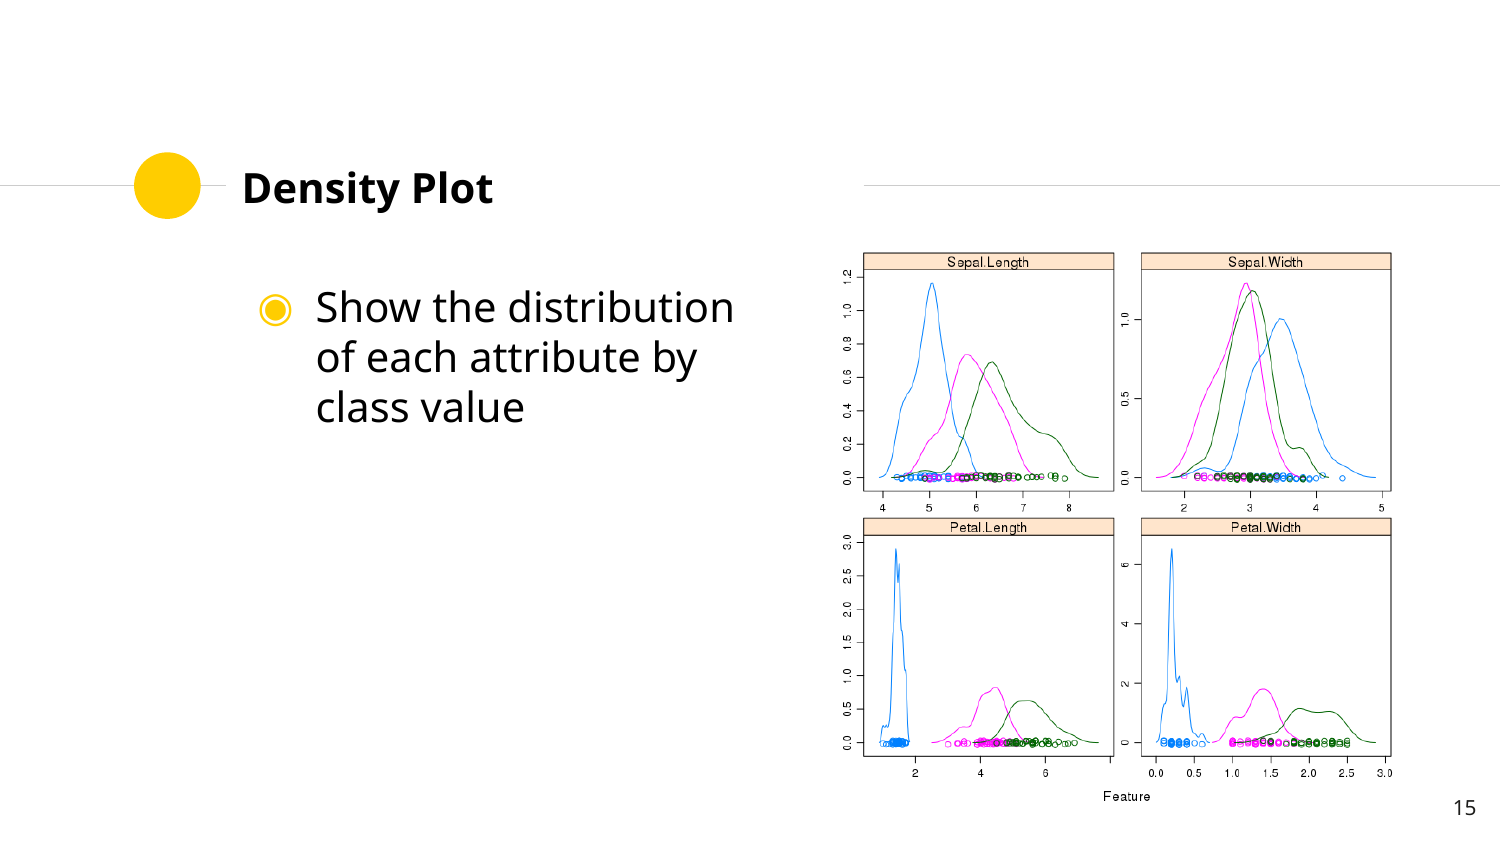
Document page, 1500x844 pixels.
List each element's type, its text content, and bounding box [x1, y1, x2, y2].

list Show the distribution of each attribute by class value [225, 265, 789, 796]
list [828, 237, 1402, 812]
slide_number 15 [1401, 779, 1492, 844]
title Density Plot [226, 151, 863, 223]
